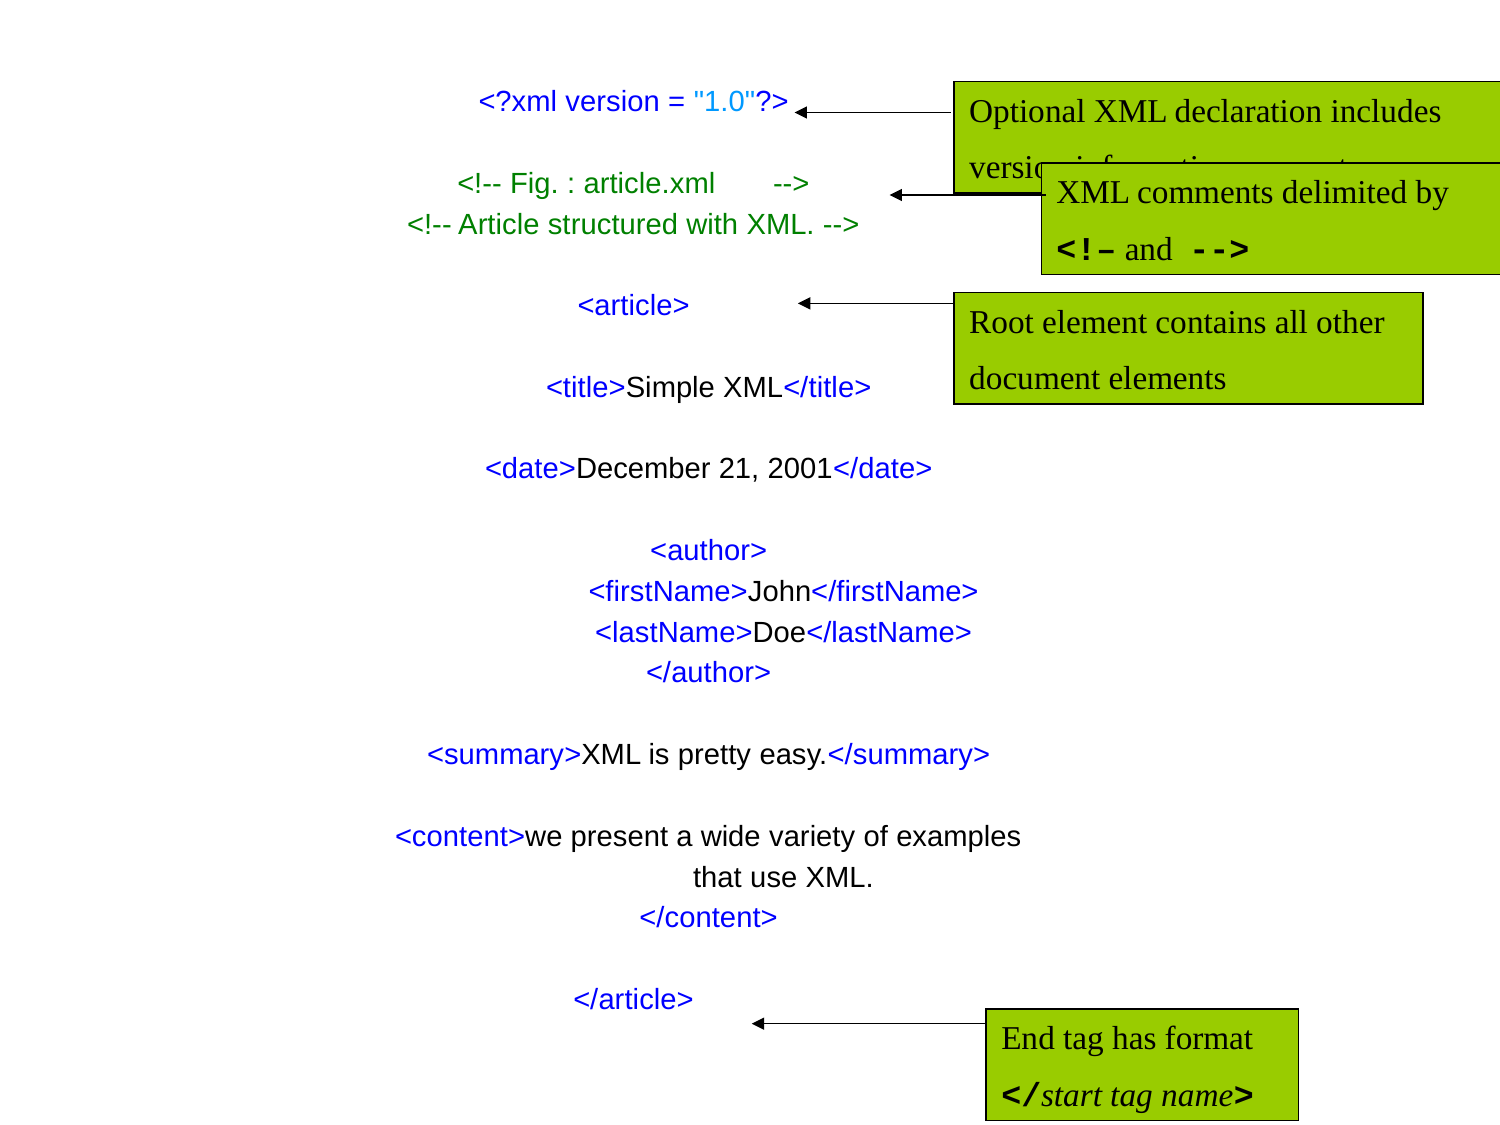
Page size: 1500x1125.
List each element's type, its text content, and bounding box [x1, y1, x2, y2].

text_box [751, 1008, 1299, 1088]
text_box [794, 81, 1500, 160]
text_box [797, 292, 1424, 371]
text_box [889, 163, 1500, 242]
subtitle <?xml version = "1.0"?> <!-- Fig. : article.xml --> <!-- Article structured with XML. --> <article> <title>Simple XML</title> <date>December 21, 2001</date> <author> <firstName>John</firstName> <lastName>Doe</lastName> </author> <summary>XML is pretty easy.</summary> <content>we present a wide variety of examples that use XML. </content> </article> [64, 75, 1203, 788]
